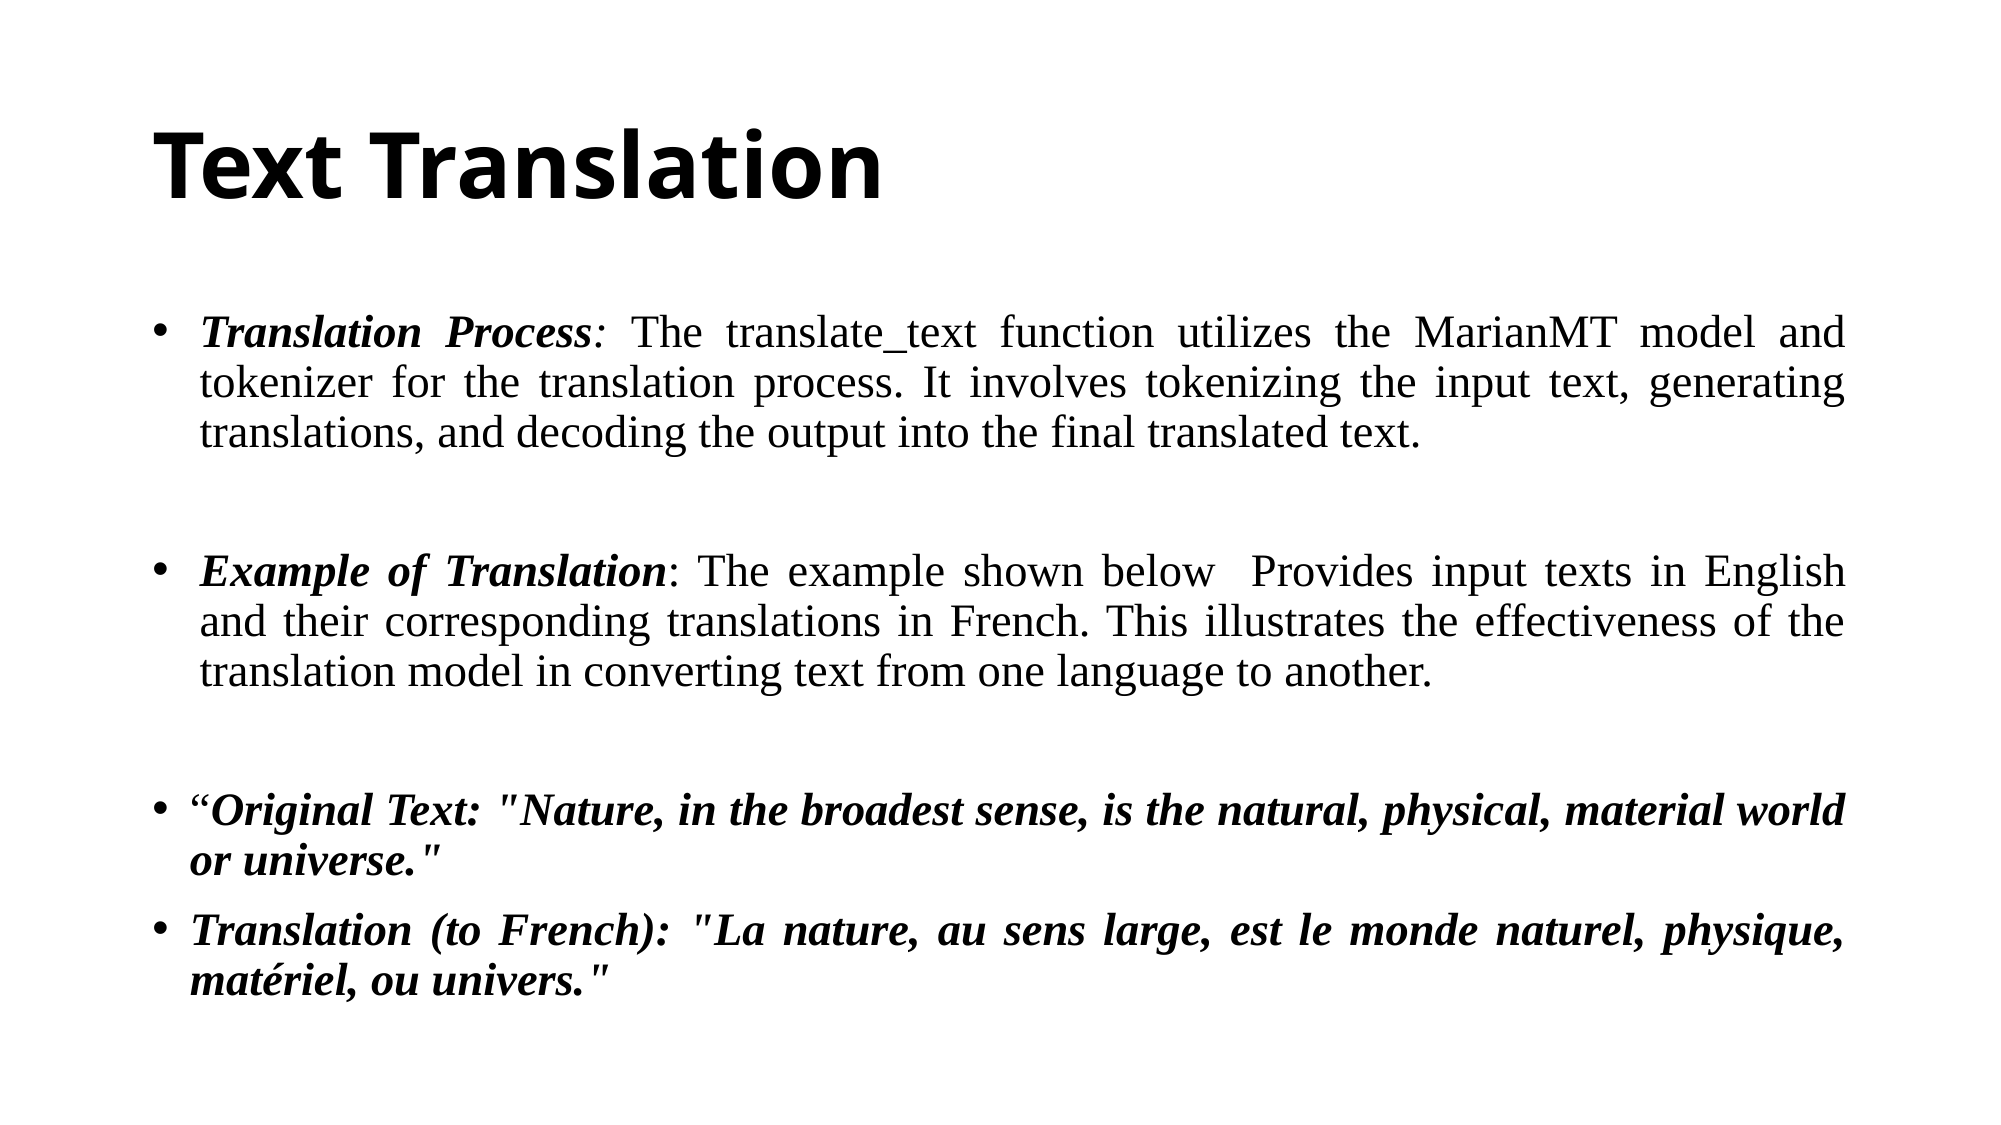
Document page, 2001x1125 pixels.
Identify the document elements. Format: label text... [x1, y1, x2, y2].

list Translation Process: The translate_text function utilizes the MarianMT model and tokenizer for the translation process. It involves tokenizing the input text, generating translations, and decoding the output into the final translated text. Example of Translation: The example shown below Provides input texts in English and their corresponding translations in French. This illustrates the effectiveness of the translation model in converting text from one language to another. “Original Text: "Nature, in the broadest sense, is the natural, physical, material world or universe." Translation (to French): "La nature, au sens large, est le monde naturel, physique, matériel, ou univers." [137, 299, 1863, 1014]
title Text Translation [137, 59, 1863, 278]
